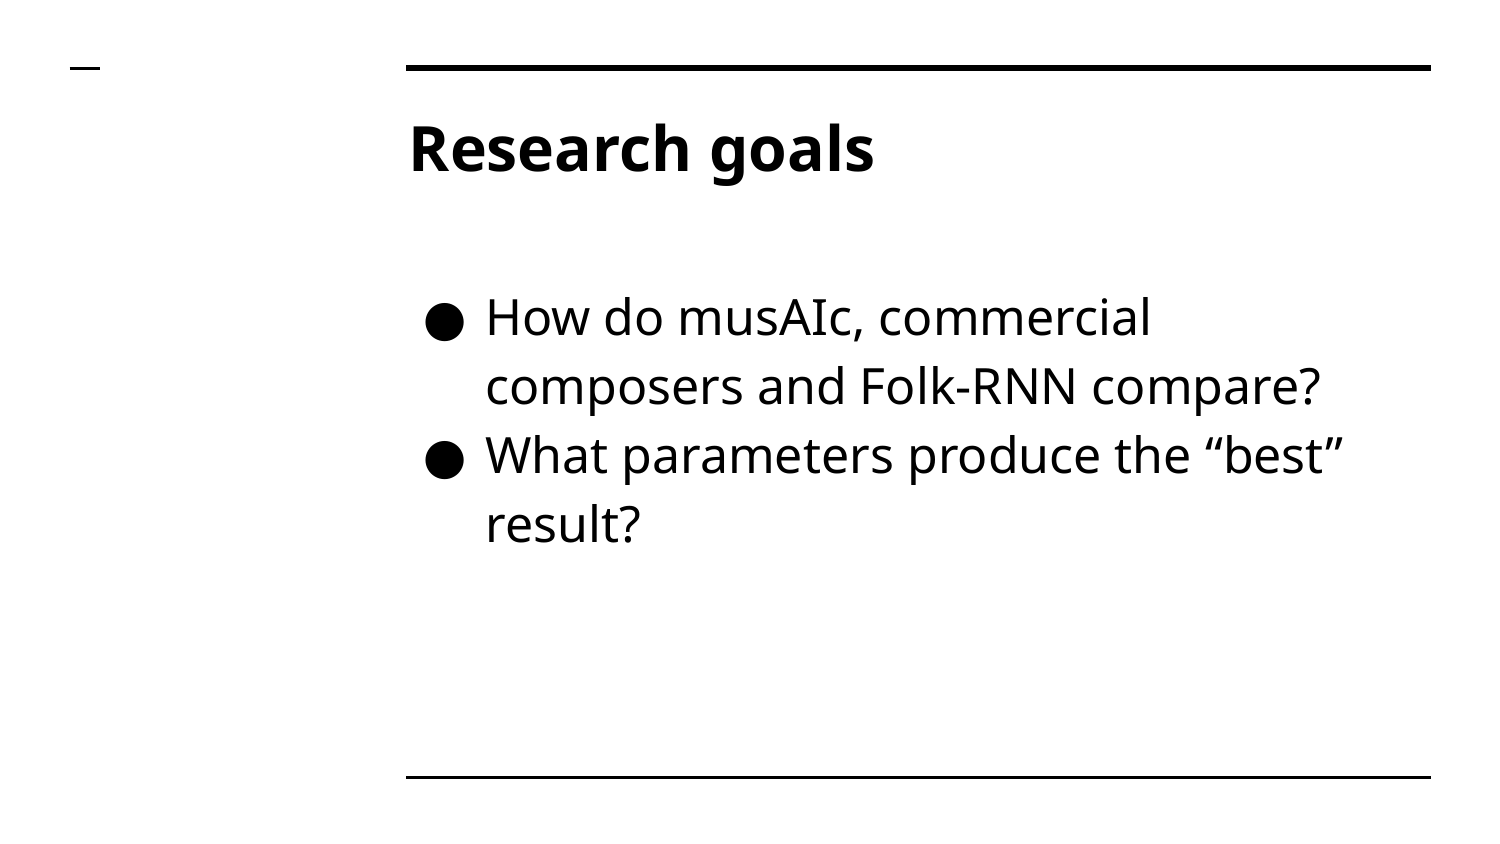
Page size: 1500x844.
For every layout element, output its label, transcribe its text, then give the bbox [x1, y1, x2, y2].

list How do musAIc, commercial composers and Folk-RNN compare? What parameters produce the “best” result? [395, 261, 1433, 755]
title Research goals [393, 94, 1431, 199]
